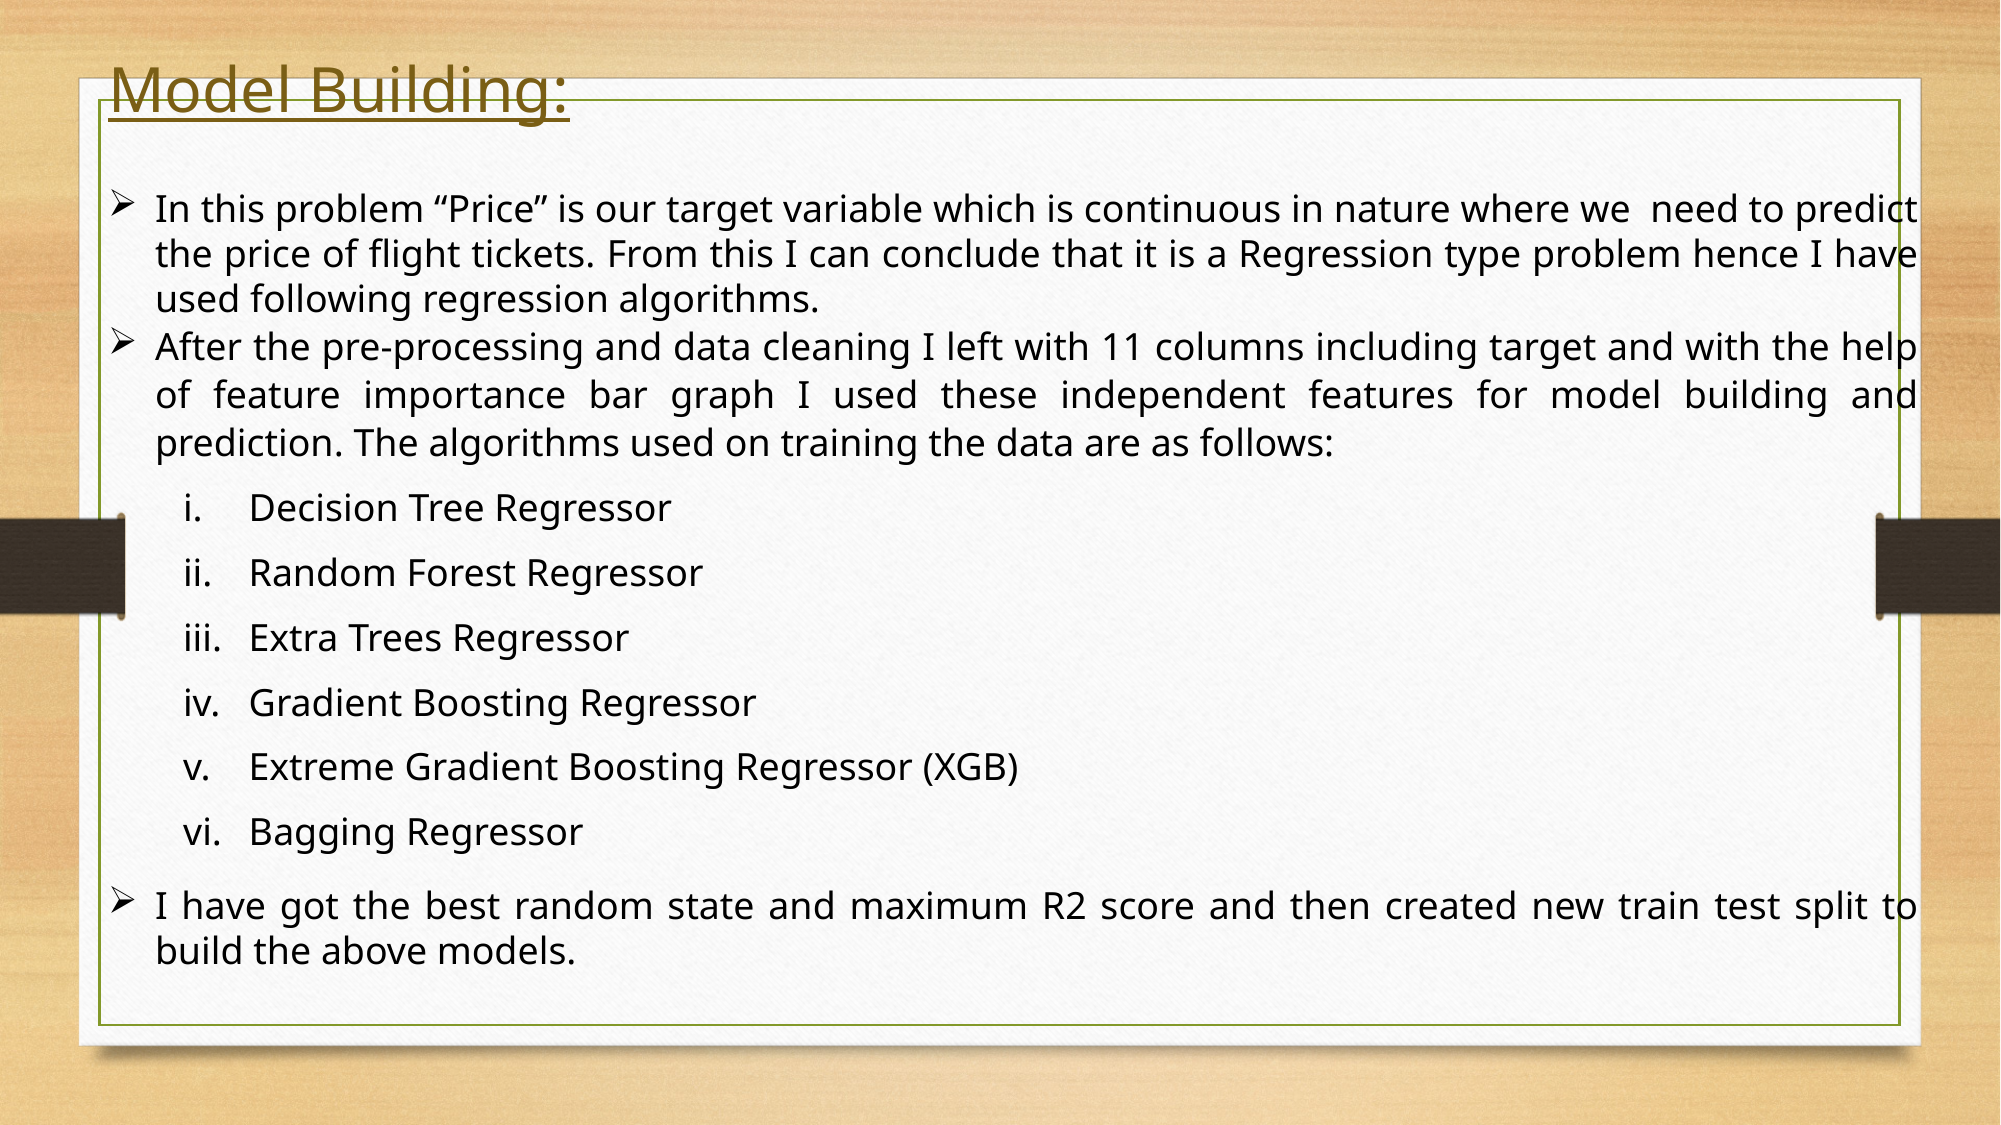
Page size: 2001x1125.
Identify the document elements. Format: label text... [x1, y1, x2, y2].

text_box I have got the best random state and maximum R2 score and then created new train test split to build the above models. [93, 874, 1935, 1025]
text_box In this problem “Price” is our target variable which is continuous in nature where we need to predict the price of flight tickets. From this I can conclude that it is a Regression type problem hence I have used following regression algorithms. After the pre-processing and data cleaning I left with 11 columns including target and with the help of feature importance bar graph I used these independent features for model building and prediction. The algorithms used on training the data are as follows: Decision Tree Regressor Random Forest Regressor Extra Trees Regressor Gradient Boosting Regressor Extreme Gradient Boosting Regressor (XGB) Bagging Regressor [93, 177, 1935, 861]
text_box Model Building: [93, 42, 1935, 133]
picture [0, 0, 2001, 1125]
